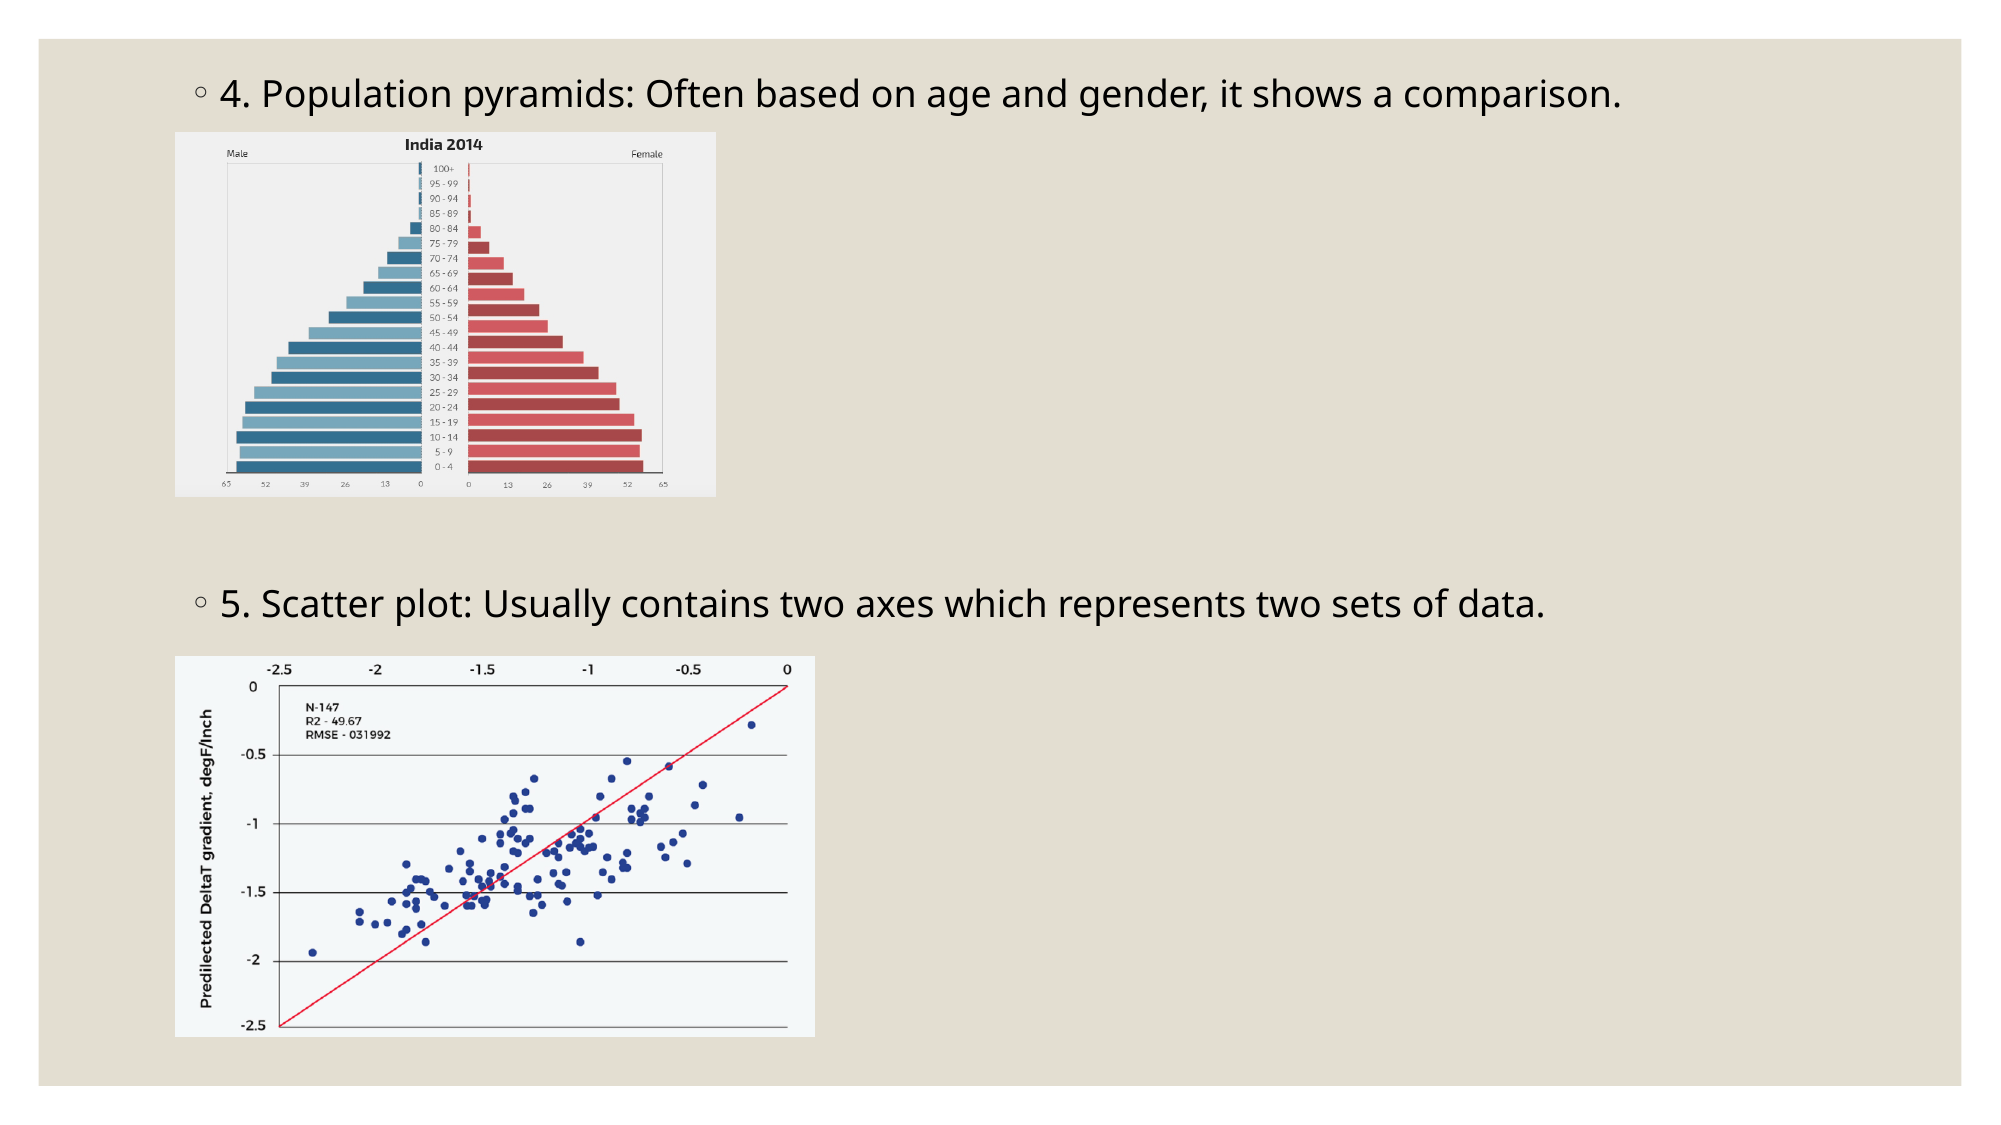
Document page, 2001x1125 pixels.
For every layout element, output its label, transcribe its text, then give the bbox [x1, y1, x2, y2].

picture [175, 132, 716, 497]
picture [175, 656, 815, 1037]
list 4. Population pyramids: Often based on age and gender, it shows a comparison. 5. Scatter plot: Usually contains two axes which represents two sets of data. [174, 62, 1825, 990]
